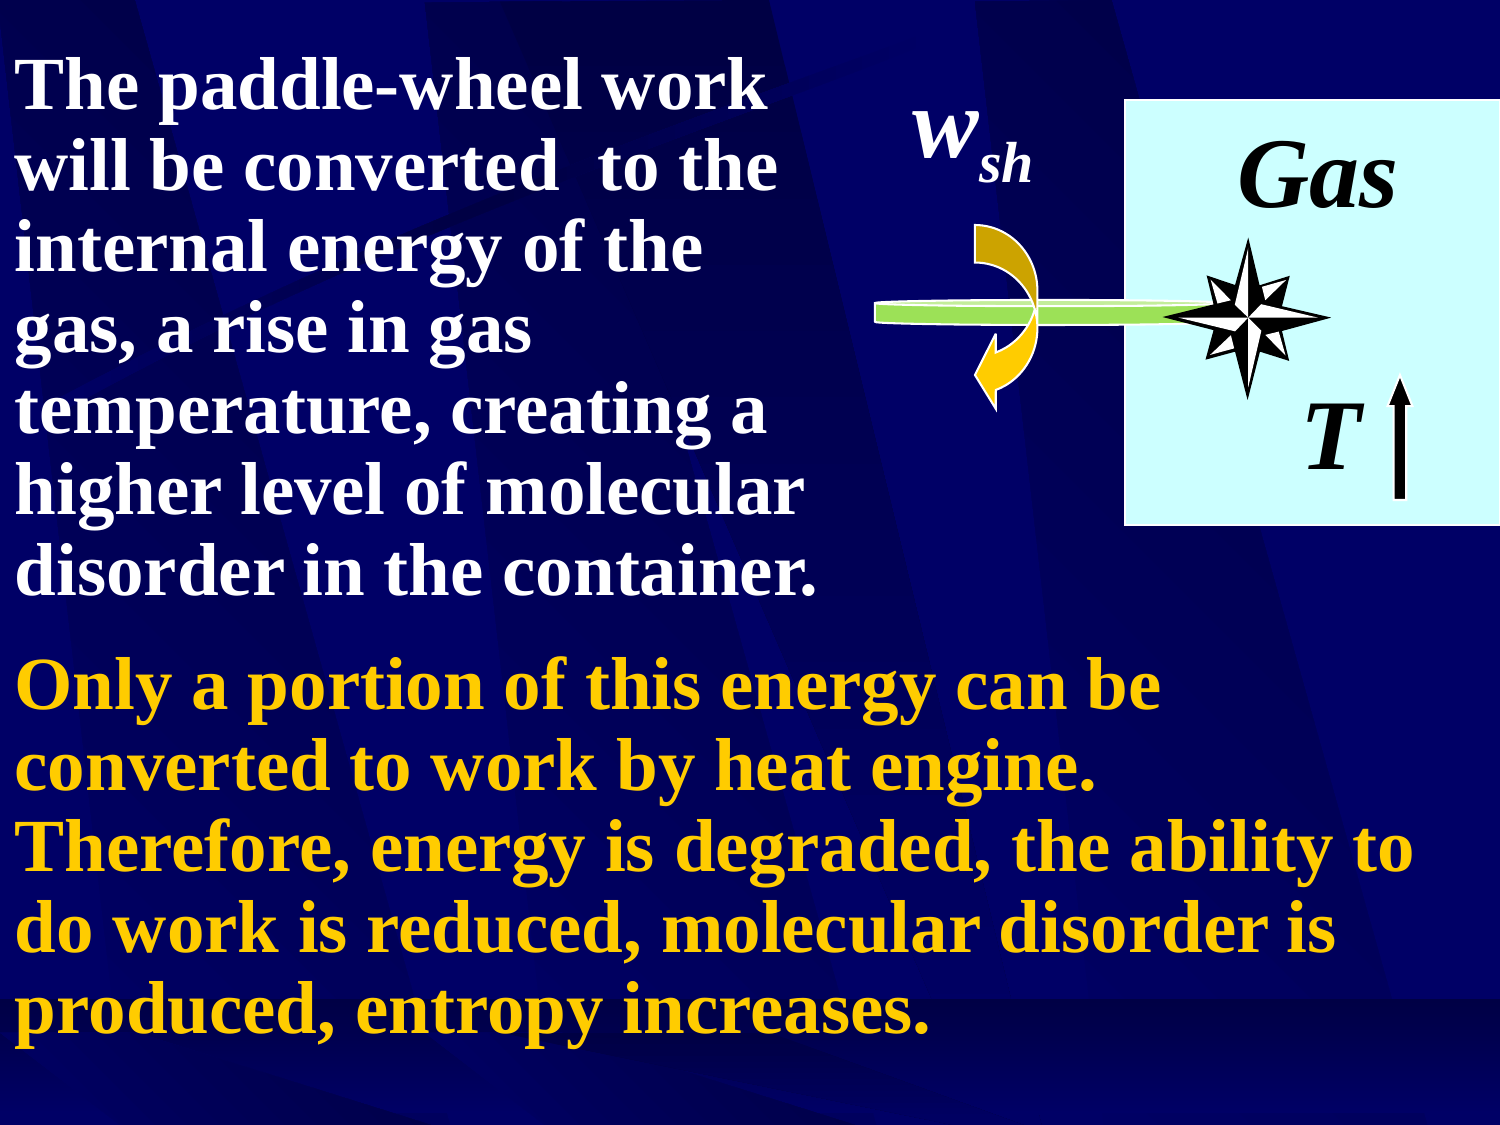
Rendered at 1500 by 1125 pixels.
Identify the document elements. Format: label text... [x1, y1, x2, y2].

text_box wsh [897, 49, 1049, 202]
text_box [1387, 375, 1413, 501]
picture [1162, 237, 1332, 401]
text_box [974, 224, 1038, 409]
text_box Only a portion of this energy can be converted to work by heat engine. Therefore, energy is degraded, the ability to do work is reduced, molecular disorder is produced, entropy increases. [0, 637, 1438, 1058]
text_box [1038, 305, 1157, 325]
text_box T [1262, 362, 1401, 498]
text_box Gas [1222, 99, 1414, 235]
text_box The paddle-wheel work will be converted to the internal energy of the gas, a rise in gas temperature, creating a higher level of molecular disorder in the container. [0, 37, 838, 619]
text_box [1124, 99, 1500, 525]
text_box [874, 299, 1034, 325]
